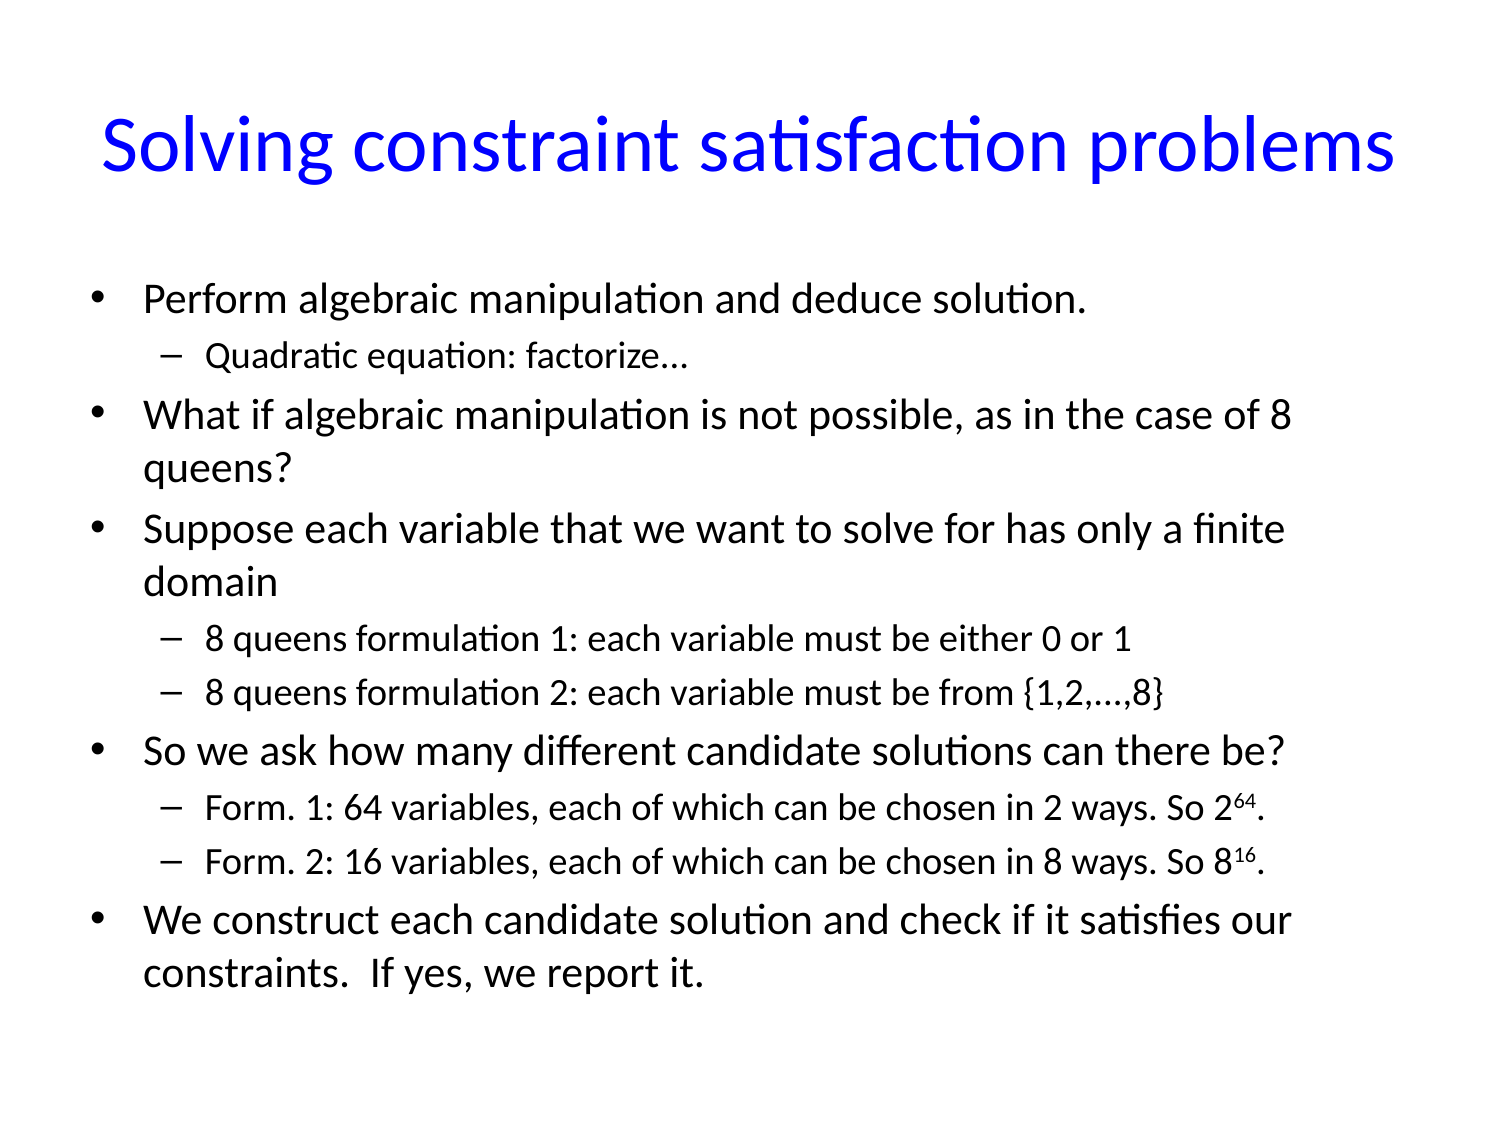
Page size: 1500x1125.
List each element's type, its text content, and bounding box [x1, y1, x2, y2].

list Perform algebraic manipulation and deduce solution. Quadratic equation: factorize... What if algebraic manipulation is not possible, as in the case of 8 queens? Suppose each variable that we want to solve for has only a finite domain 8 queens formulation 1: each variable must be either 0 or 1 8 queens formulation 2: each variable must be from {1,2,...,8} So we ask how many different candidate solutions can there be? Form. 1: 64 variables, each of which can be chosen in 2 ways. So 264. Form. 2: 16 variables, each of which can be chosen in 8 ways. So 816. We construct each candidate solution and check if it satisfies our constraints. If yes, we report it. [75, 262, 1425, 1005]
title Solving constraint satisfaction problems [75, 45, 1425, 233]
